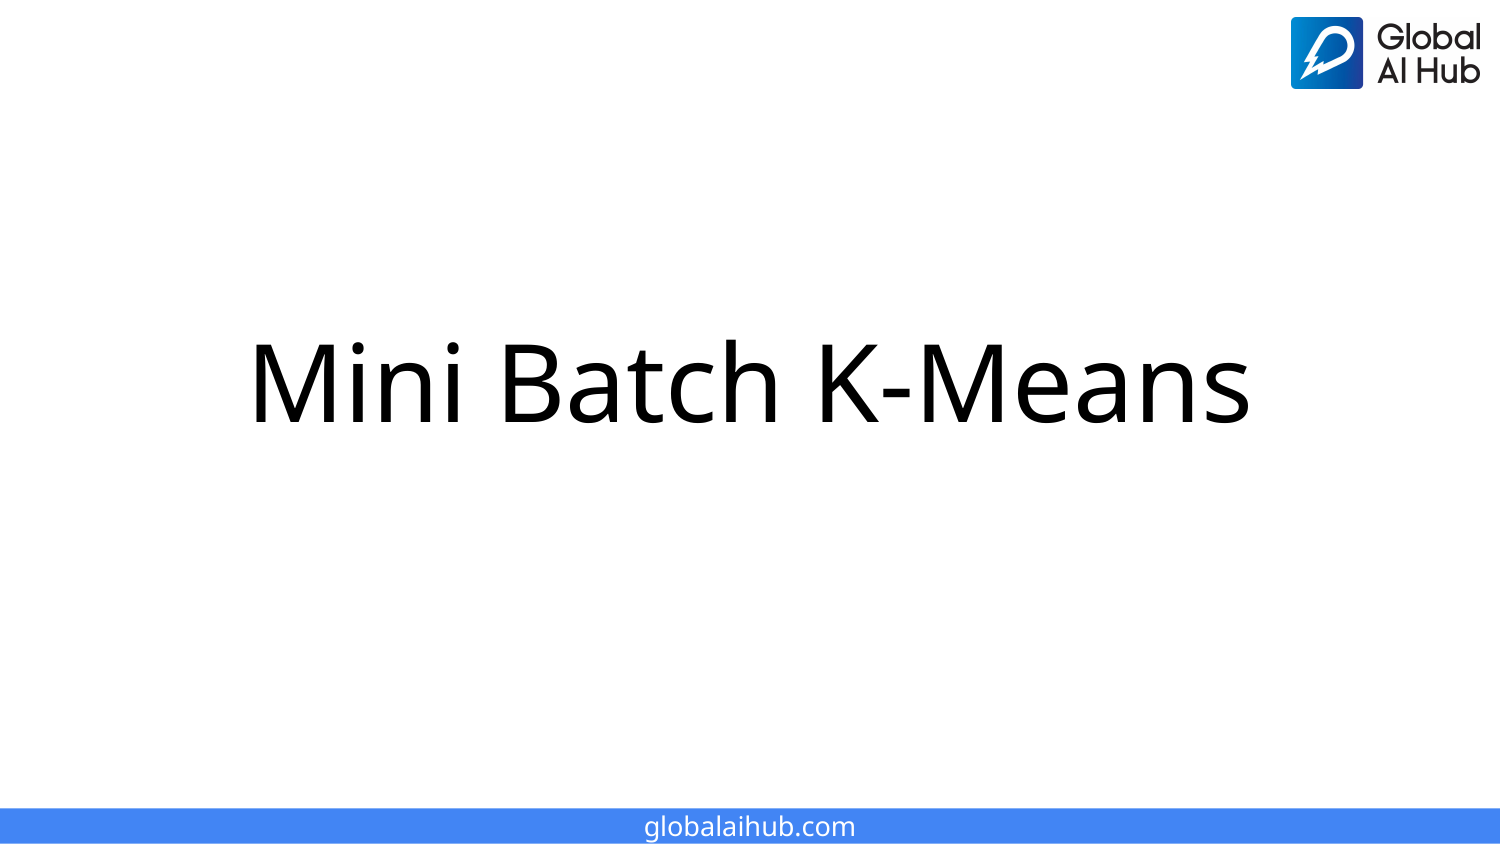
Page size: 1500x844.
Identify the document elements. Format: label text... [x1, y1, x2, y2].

picture [1291, 17, 1480, 89]
title Mini Batch K-Means [51, 122, 1449, 459]
